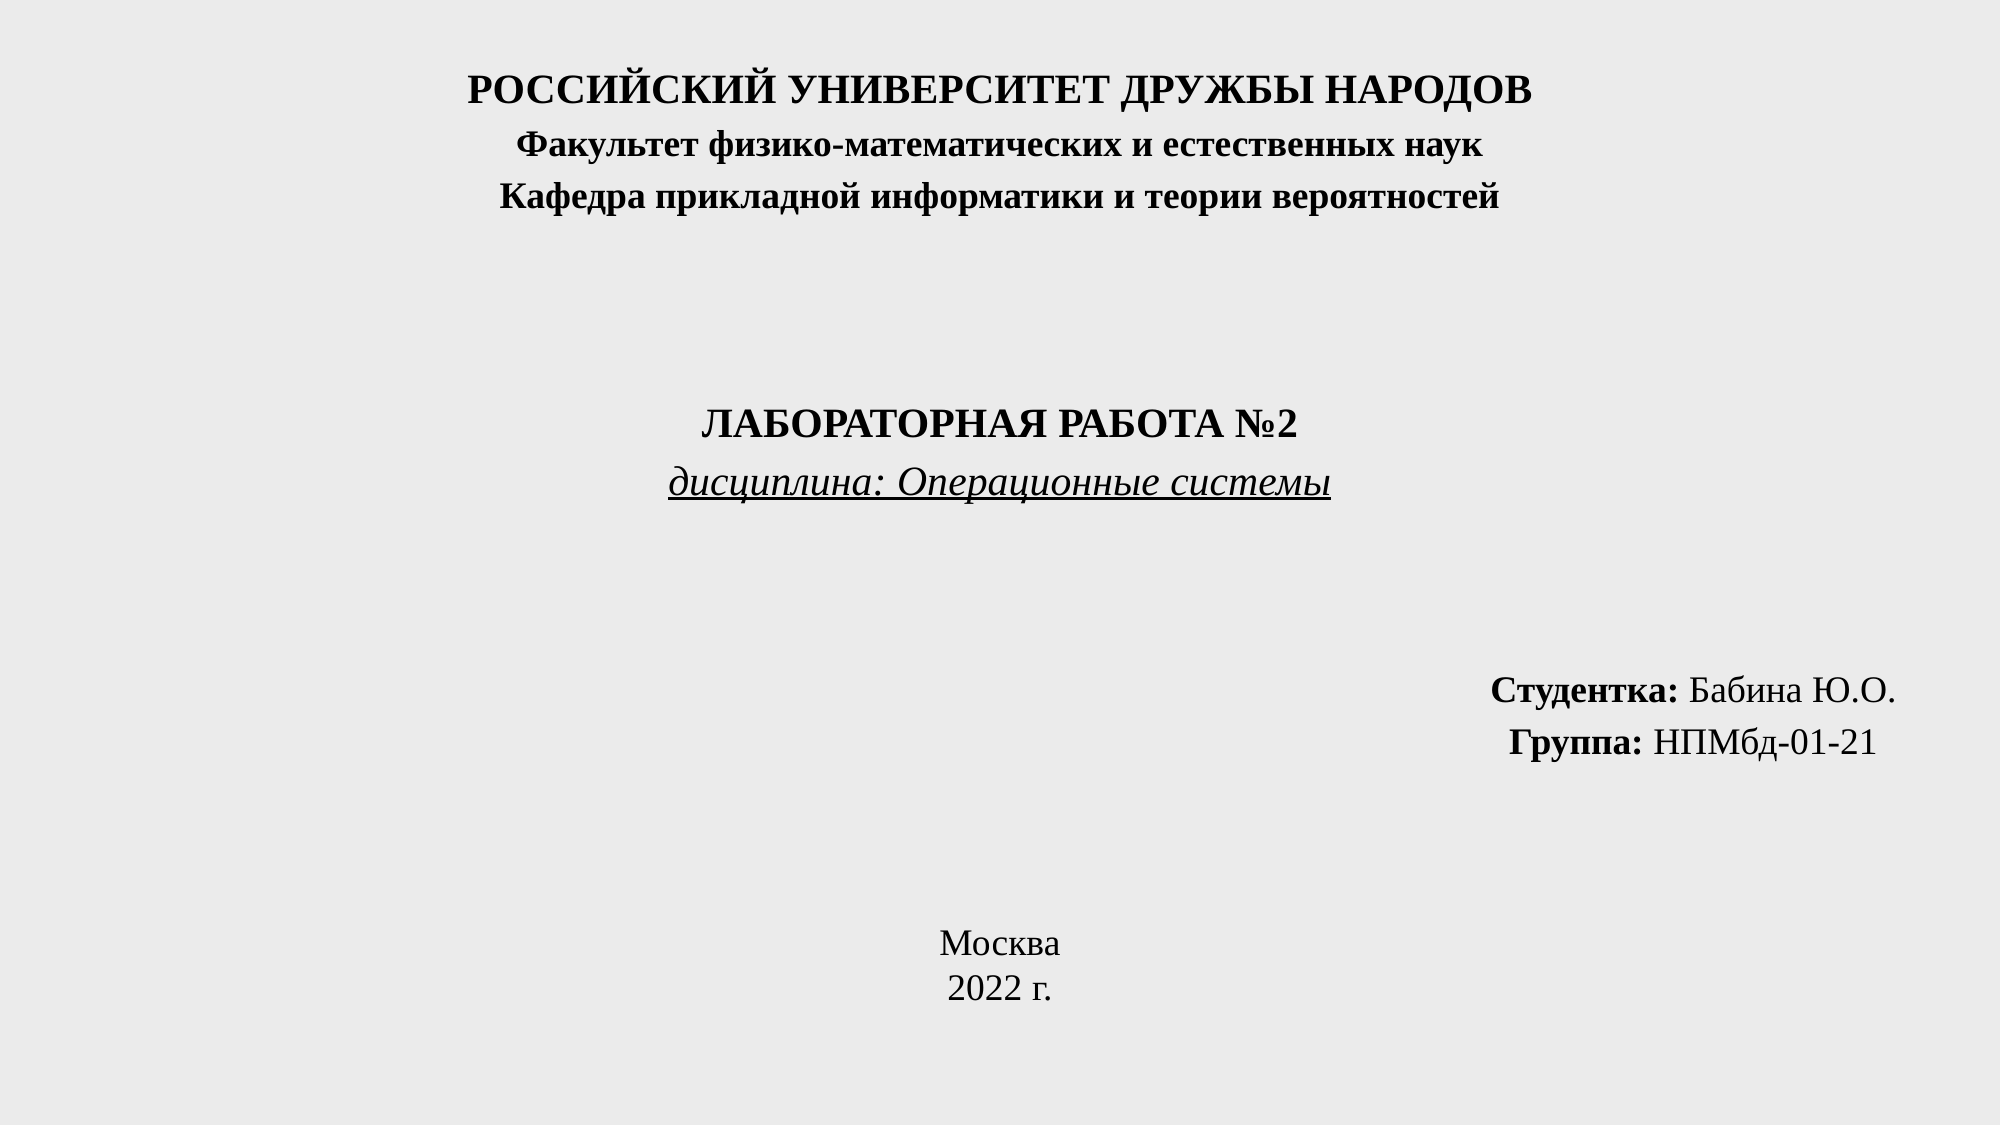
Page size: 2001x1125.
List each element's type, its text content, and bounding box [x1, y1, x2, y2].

text_box РОССИЙСКИЙ УНИВЕРСИТЕТ ДРУЖБЫ НАРОДОВ Факультет физико-математических и естественных наук Кафедра прикладной информатики и теории вероятностей ЛАБОРАТОРНАЯ РАБОТА №2 дисциплина: Операционные системы Студентка: Бабина Ю.О. Группа: НПМбд-01-21 Москва 2022 г. [88, 47, 1912, 1016]
